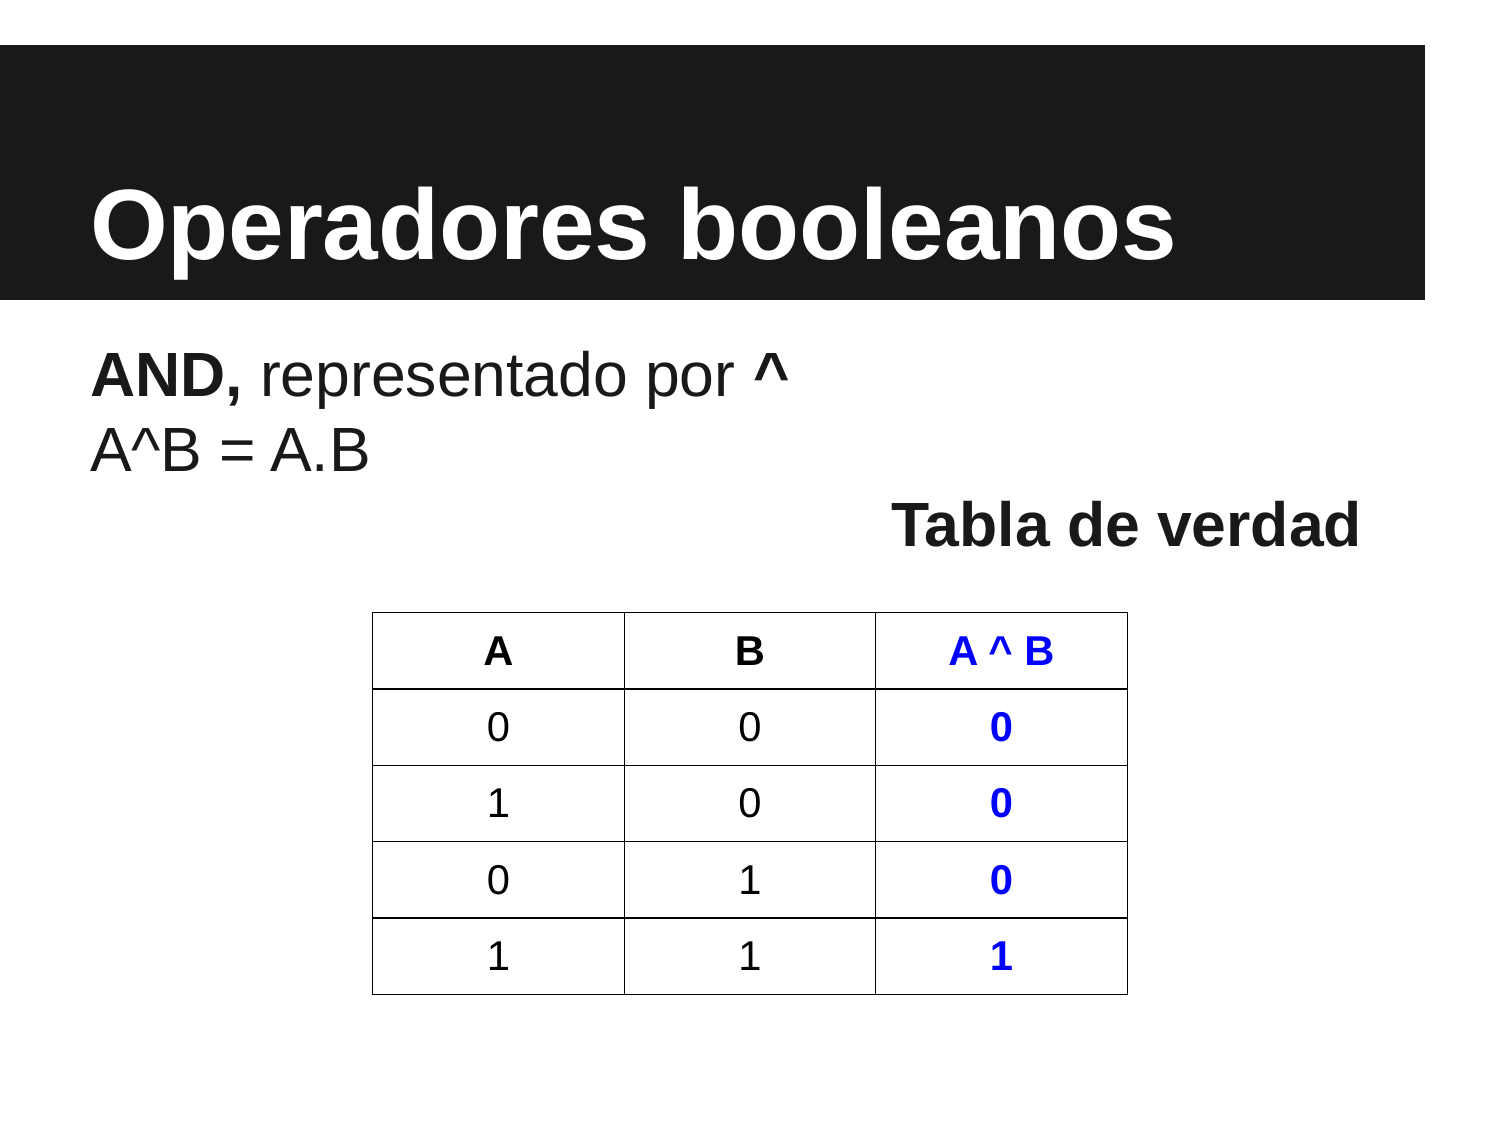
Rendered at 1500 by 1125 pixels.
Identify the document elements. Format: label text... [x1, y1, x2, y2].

list AND, representado por ^ A^B = A.B Tabla de verdad [75, 319, 1425, 1078]
table_cell 0 [625, 690, 875, 765]
table_cell 0 [876, 842, 1127, 917]
table_cell 0 [876, 690, 1127, 765]
table_cell 1 [625, 842, 875, 917]
table_cell 0 [625, 766, 875, 841]
table_cell 0 [373, 842, 624, 917]
title Operadores booleanos [75, 45, 1425, 295]
table_cell 1 [625, 919, 875, 994]
table_header A ^ B [876, 613, 1127, 688]
table_cell 0 [876, 766, 1127, 841]
table_header B [625, 613, 875, 688]
table_cell 0 [373, 690, 624, 765]
table_cell 1 [373, 766, 624, 841]
table_cell 1 [373, 919, 624, 994]
table_cell 1 [876, 919, 1127, 994]
table_header A [373, 613, 624, 688]
